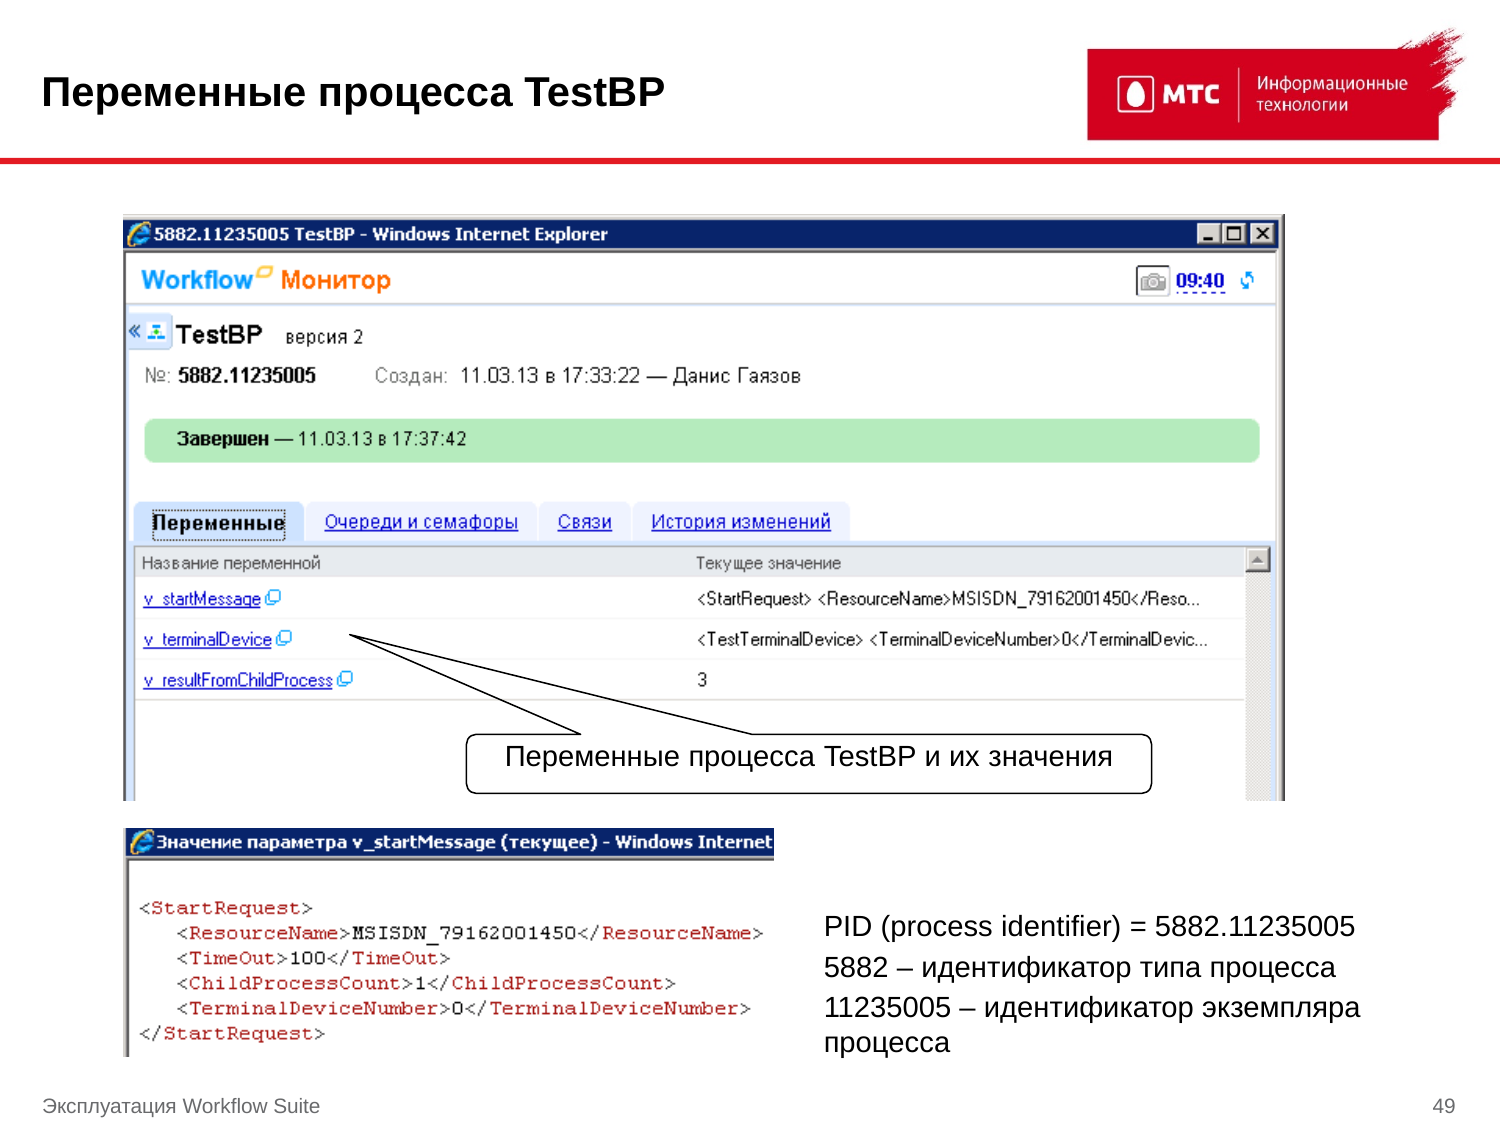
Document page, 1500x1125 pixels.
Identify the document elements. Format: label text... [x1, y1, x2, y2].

title Переменные процесса TestBP [40, 18, 1306, 162]
picture [123, 828, 775, 1058]
slide_number 49 [1390, 1081, 1456, 1118]
picture [1306, 19, 1475, 149]
picture [123, 214, 1286, 801]
text_box PID (process identifier) = 5882.11235005 5882 – идентификатор типа процесса 11235005 – идентификатор экземпляра процесса [809, 899, 1471, 1066]
footer Эксплуатация Workflow Suite [41, 1081, 1377, 1118]
